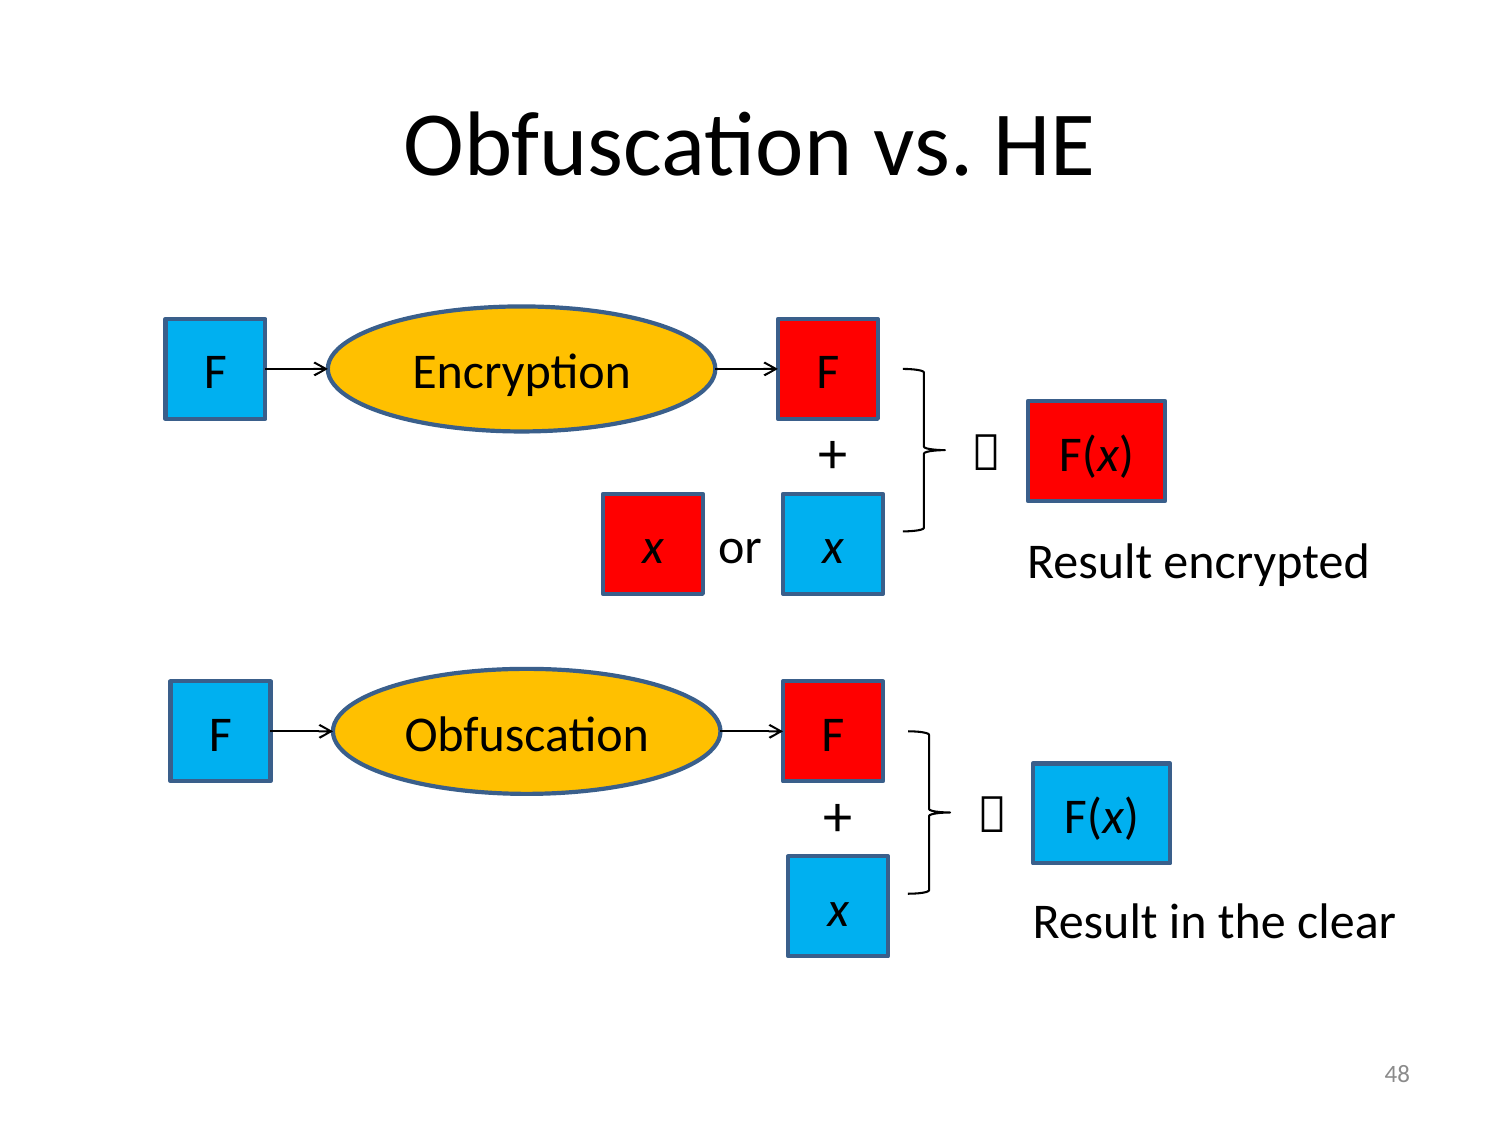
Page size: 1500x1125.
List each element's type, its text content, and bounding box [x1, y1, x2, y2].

title Obfuscation vs. HE [75, 45, 1425, 233]
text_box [165, 306, 879, 432]
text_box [170, 668, 884, 795]
slide_number 48 [1074, 1042, 1425, 1103]
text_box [602, 368, 1370, 597]
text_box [787, 731, 1395, 958]
